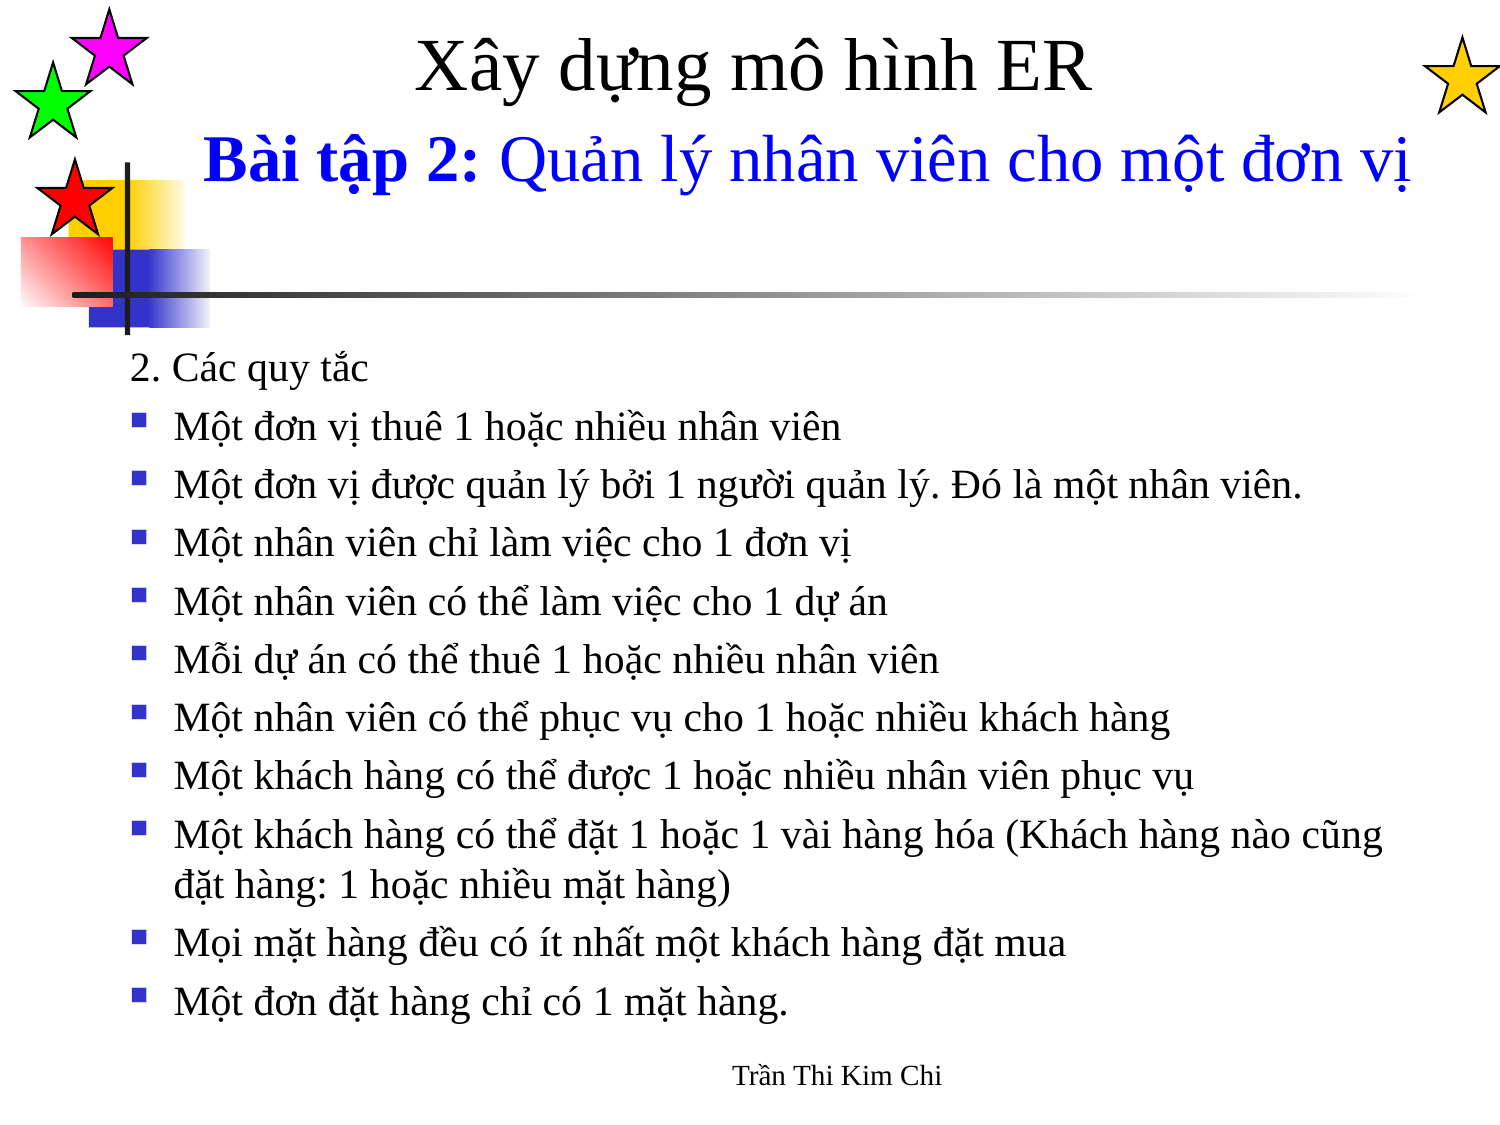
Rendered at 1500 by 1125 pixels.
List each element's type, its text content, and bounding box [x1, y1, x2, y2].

list 2. Các quy tắc Một đơn vị thuê 1 hoặc nhiều nhân viên Một đơn vị được quản lý bởi 1 người quản lý. Đó là một nhân viên. Một nhân viên chỉ làm việc cho 1 đơn vị Một nhân viên có thể làm việc cho 1 dự án Mỗi dự án có thể thuê 1 hoặc nhiều nhân viên Một nhân viên có thể phục vụ cho 1 hoặc nhiều khách hàng Một khách hàng có thể được 1 hoặc nhiều nhân viên phục vụ Một khách hàng có thể đặt 1 hoặc 1 vài hàng hóa (Khách hàng nào cũng đặt hàng: 1 hoặc nhiều mặt hàng) Mọi mặt hàng đều có ít nhất một khách hàng đặt mua Một đơn đặt hàng chỉ có 1 mặt hàng. [99, 324, 1443, 1012]
text_box Xây dựng mô hình ER [400, 7, 1108, 113]
title Bài tập 2: Quản lý nhân viên cho một đơn vị [188, 35, 1468, 275]
footer Trần Thi Kim Chi [600, 1024, 1075, 1100]
